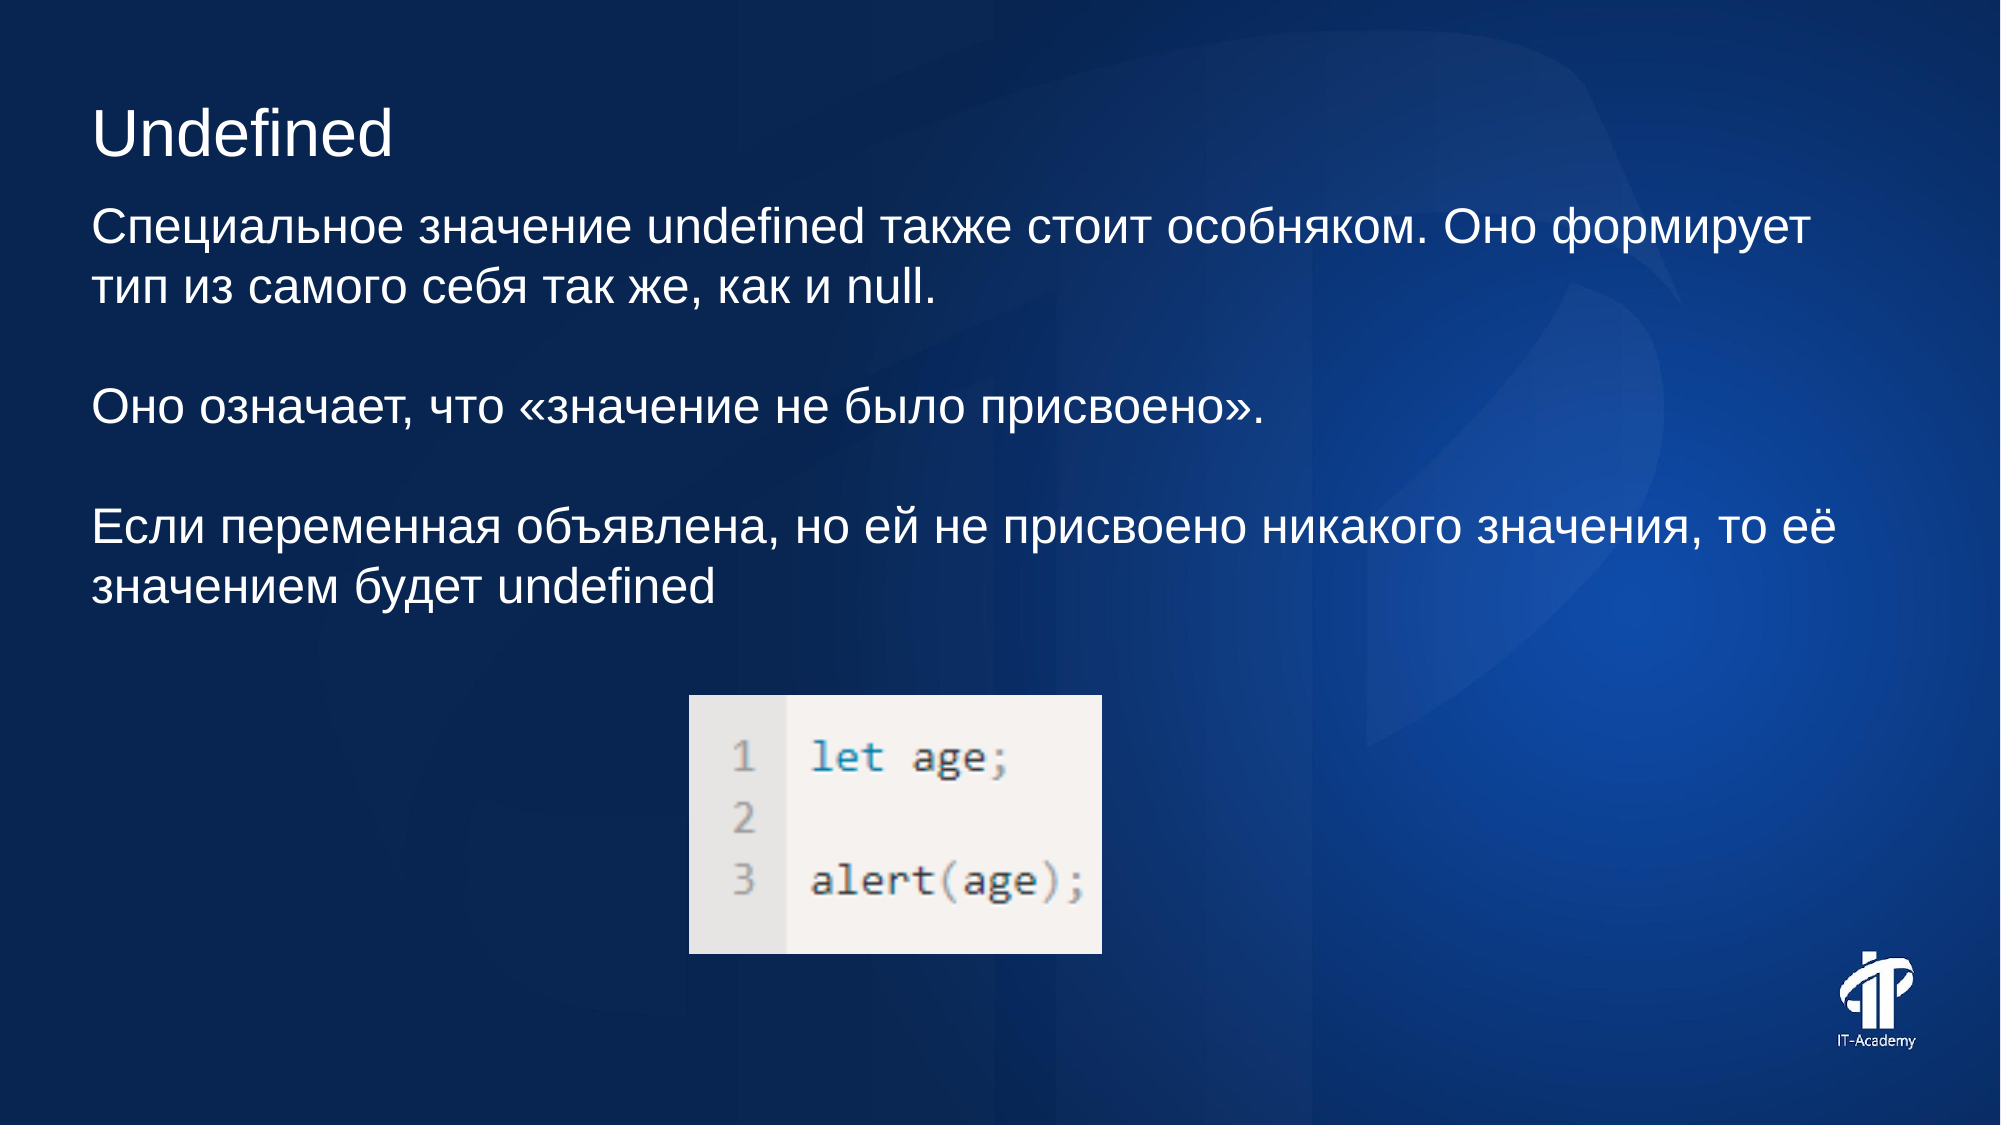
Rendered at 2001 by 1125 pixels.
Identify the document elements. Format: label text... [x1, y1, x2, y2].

text_box Специальное значение undefined также стоит особняком. Оно формирует тип из самого себя так же, как и null. Оно означает, что «значение не было присвоено». Если переменная объявлена, но ей не присвоено никакого значения, то её значением будет undefined [76, 185, 1875, 637]
picture [0, 0, 2001, 1125]
text_box Undefined [76, 74, 1449, 185]
